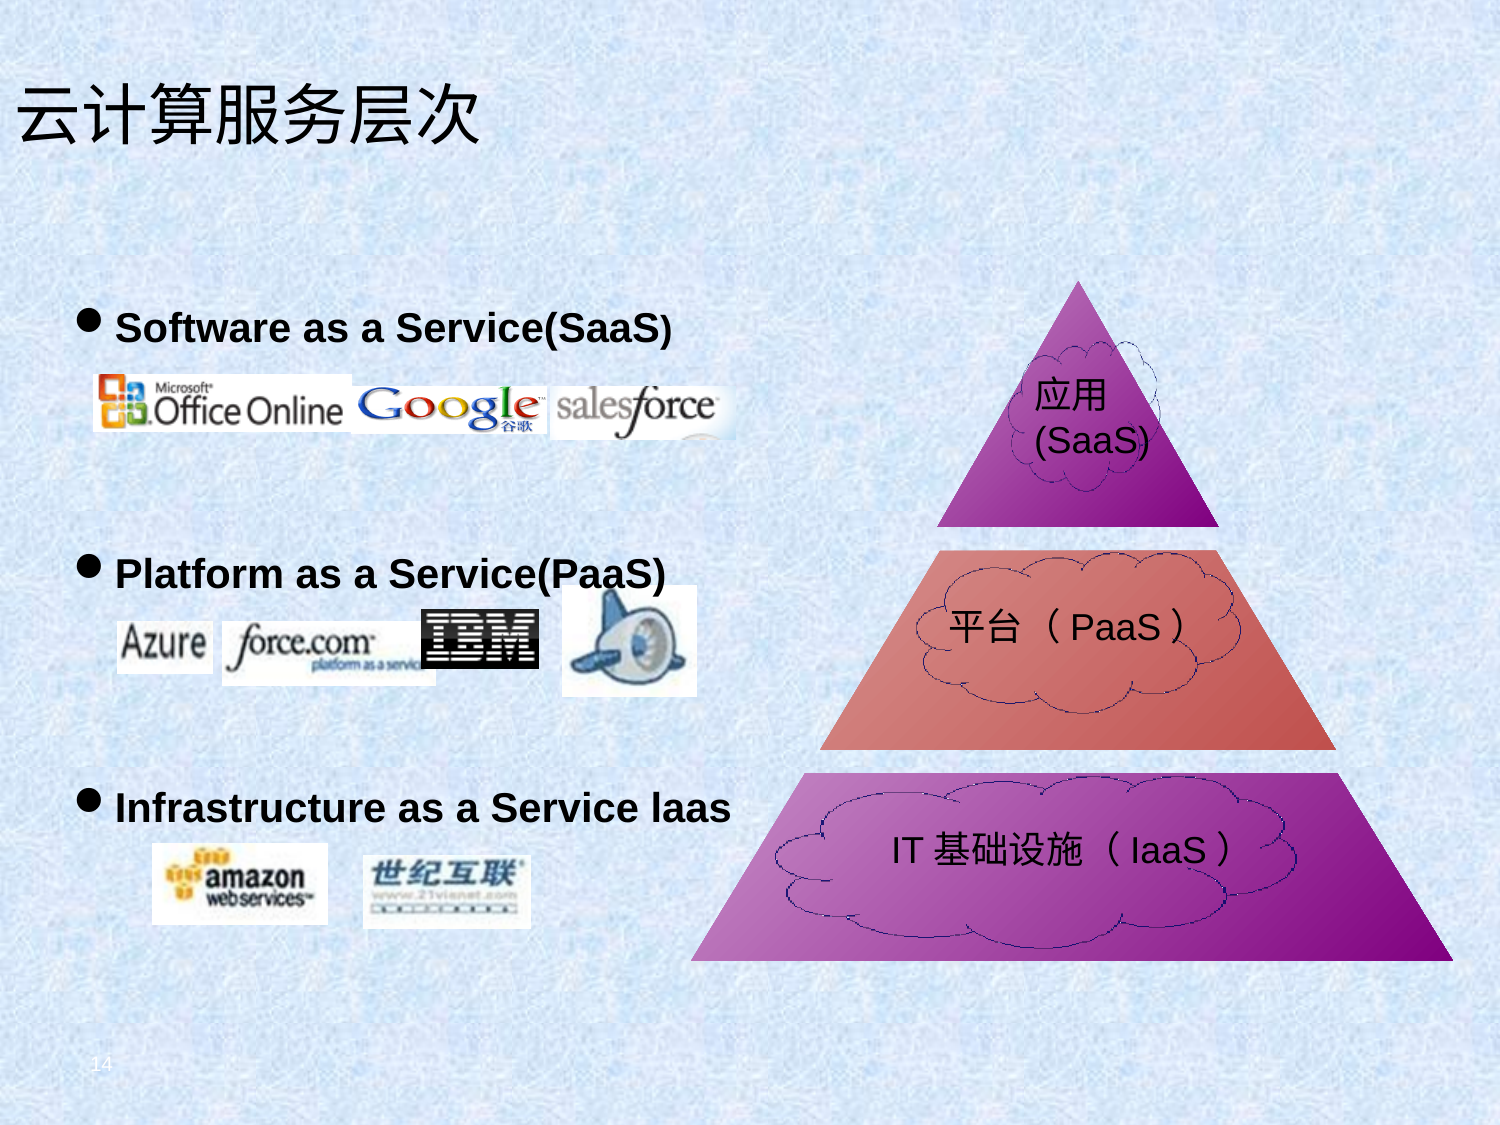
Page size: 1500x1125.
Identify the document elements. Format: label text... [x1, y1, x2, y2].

picture [0, 0, 1500, 1125]
text_box 云计算服务层次 [0, 65, 914, 161]
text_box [58, 281, 1454, 962]
slide_number 14 [75, 1024, 425, 1103]
